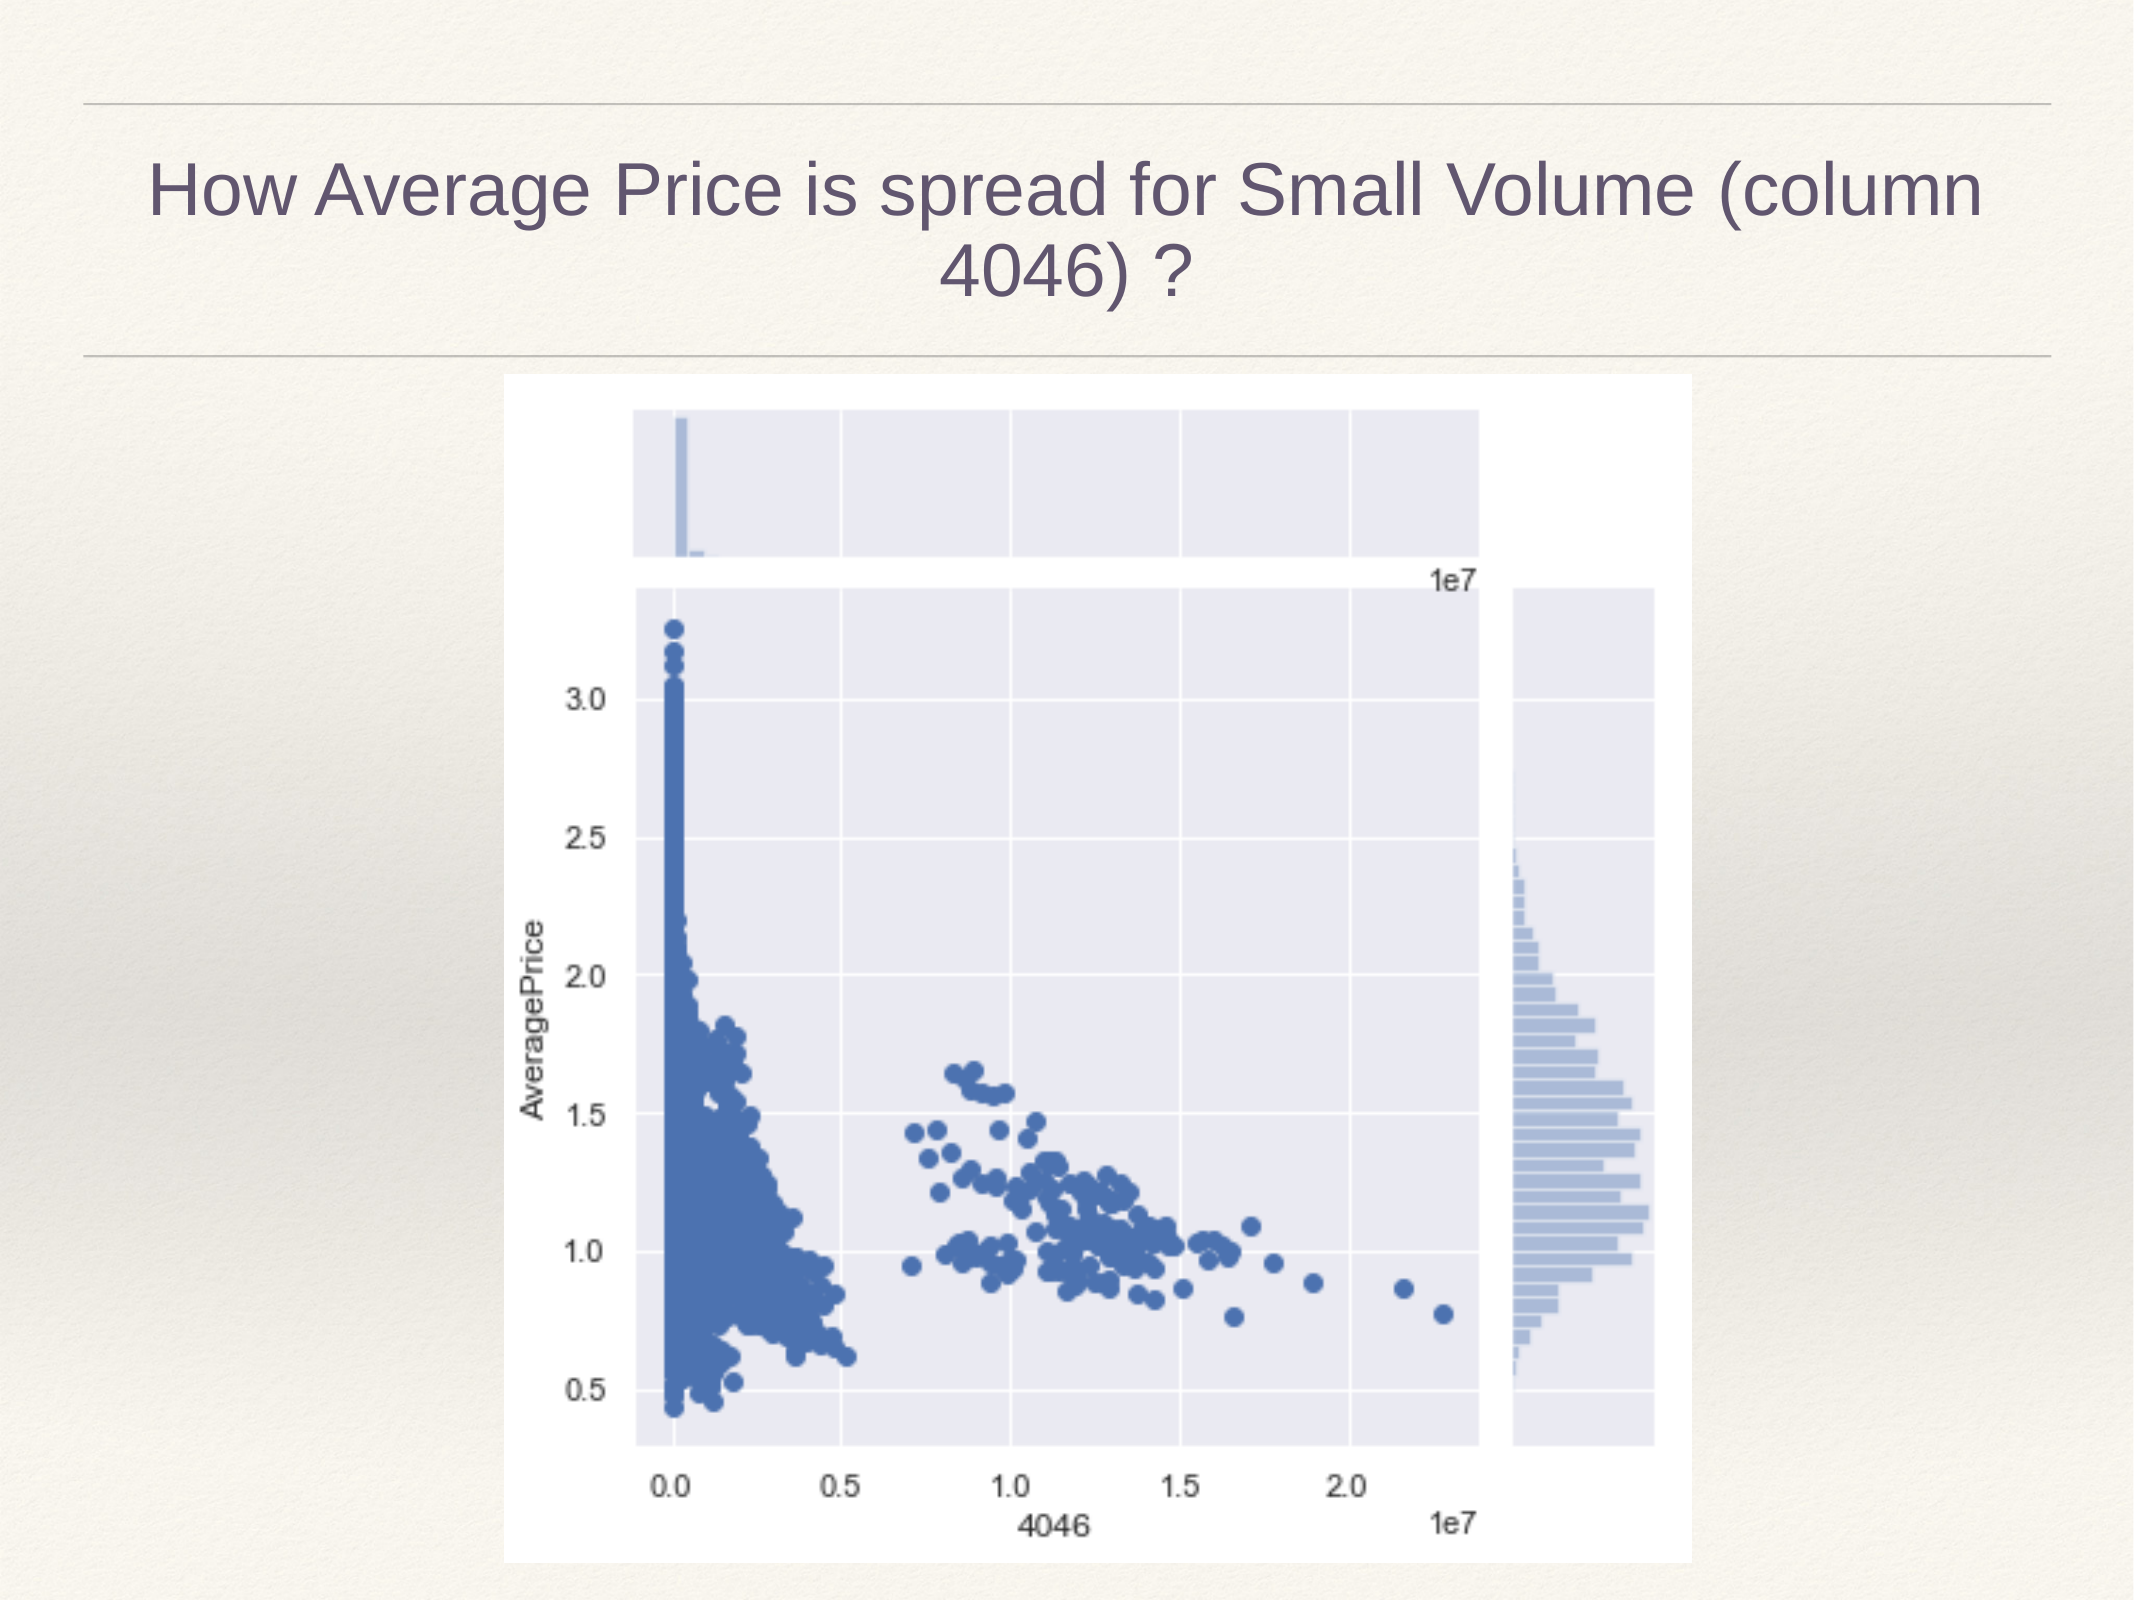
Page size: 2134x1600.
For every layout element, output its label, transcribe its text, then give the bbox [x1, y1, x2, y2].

title How Average Price is spread for Small Volume (column 4046) ? [82, 130, 2051, 332]
picture [0, 0, 2134, 1600]
